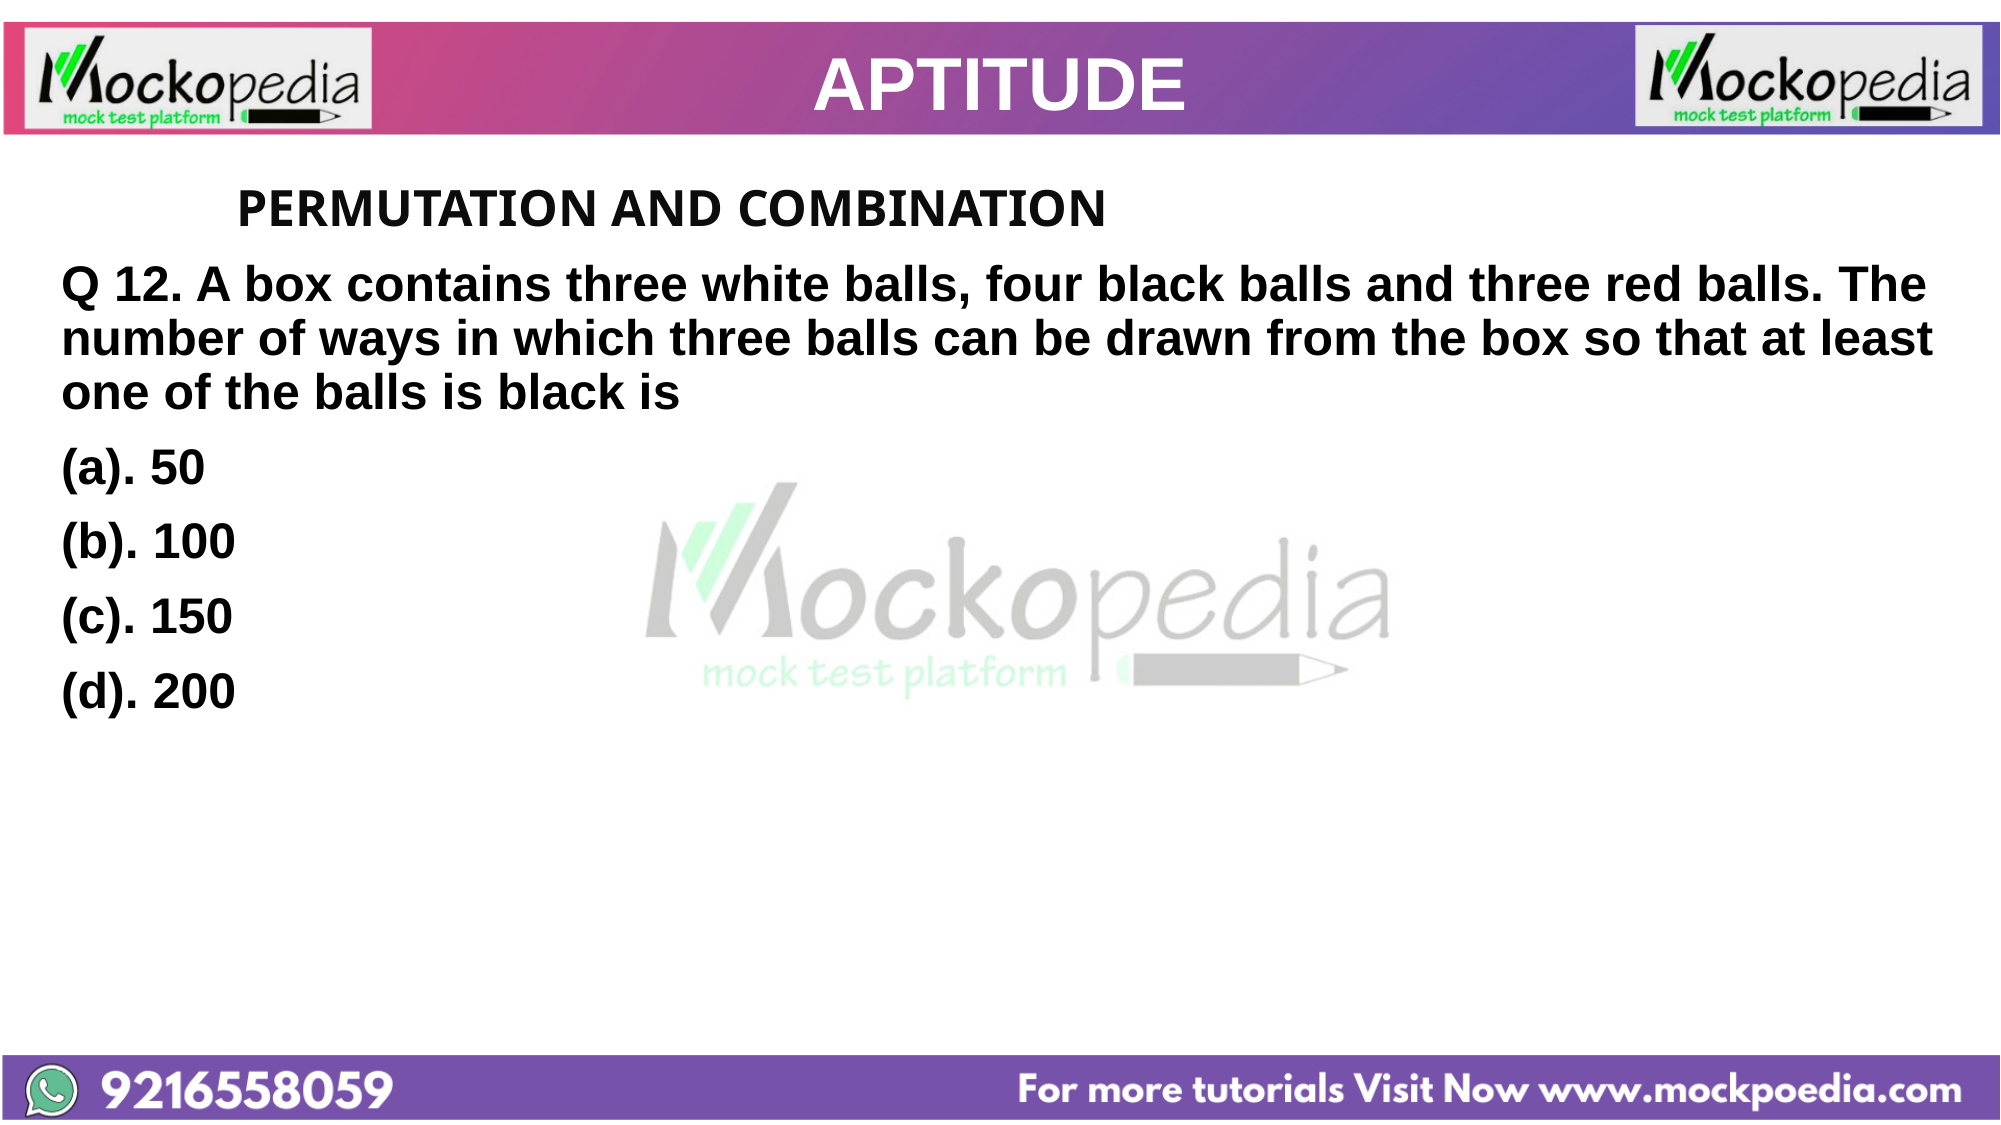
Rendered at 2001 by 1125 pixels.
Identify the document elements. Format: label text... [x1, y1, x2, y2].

picture [0, 0, 2000, 1125]
title APTITUDE [41, 31, 1959, 142]
list PERMUTATION AND COMBINATION Q 12. A box contains three white balls, four black balls and three red balls. The number of ways in which three balls can be drawn from the box so that at least one of the balls is black is (a). 50 (b). 100 (c). 150 (d). 200 [33, 175, 1959, 1053]
